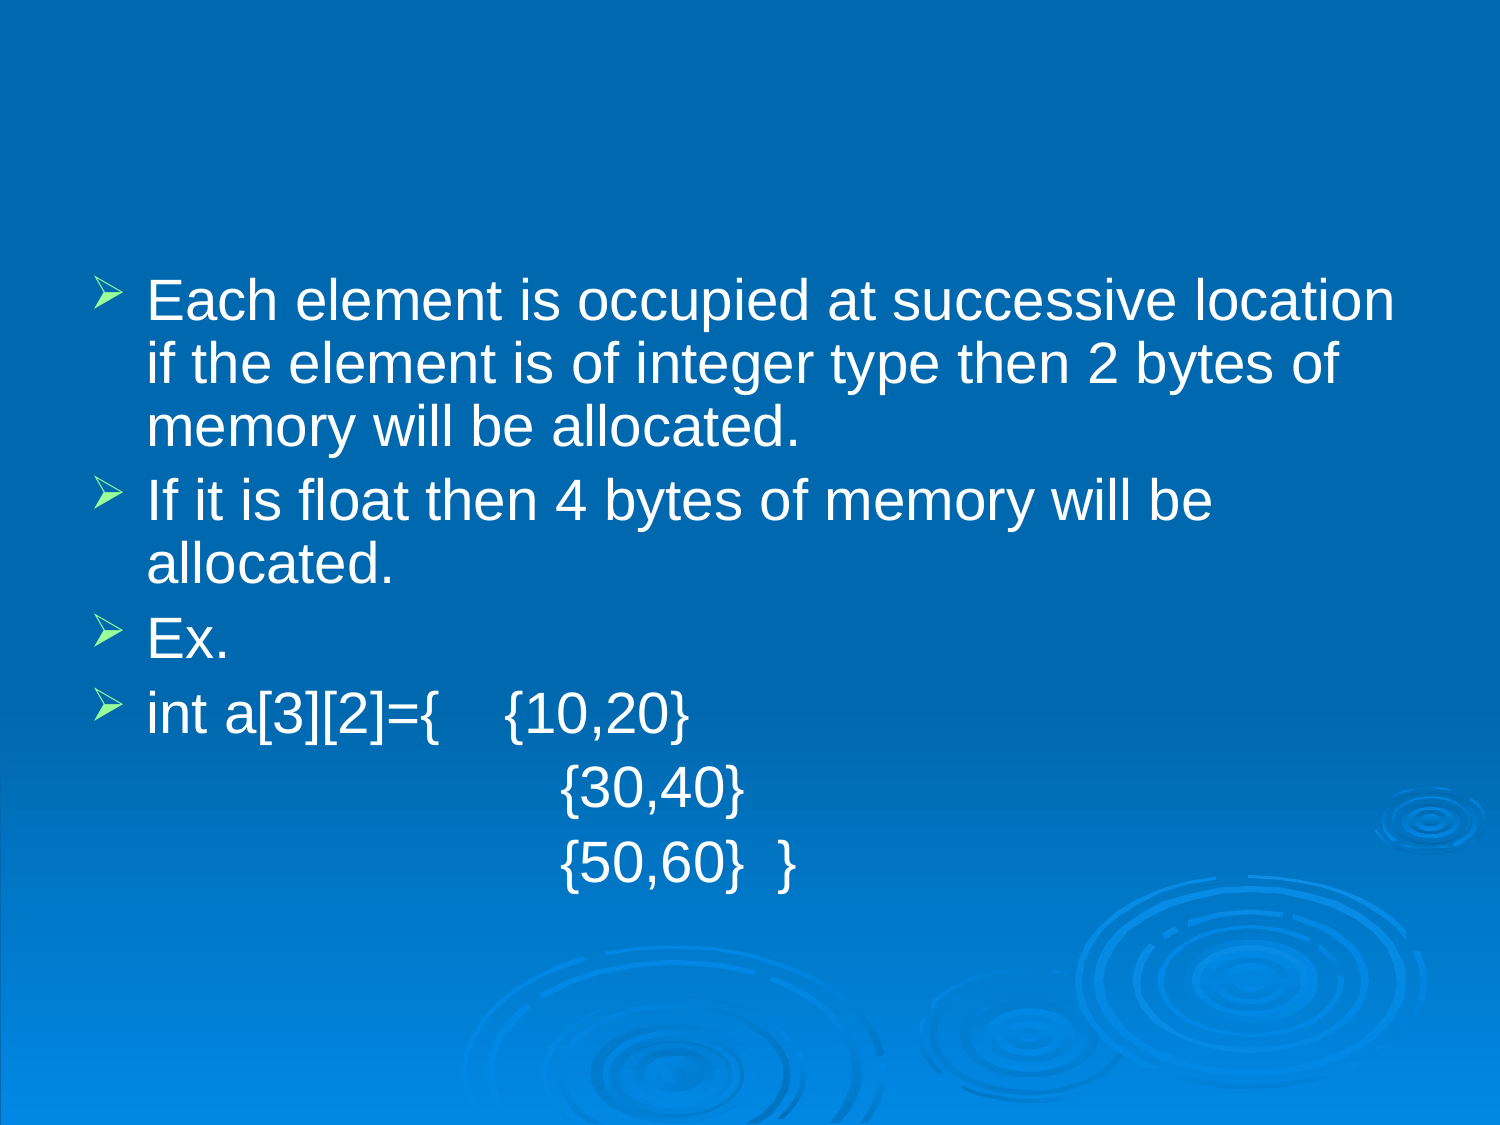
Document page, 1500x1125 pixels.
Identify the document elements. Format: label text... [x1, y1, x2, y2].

list Each element is occupied at successive location if the element is of integer type then 2 bytes of memory will be allocated. If it is float then 4 bytes of memory will be allocated. Ex. int a[3][2]={ {10,20} {30,40} {50,60} } [74, 262, 1426, 1006]
